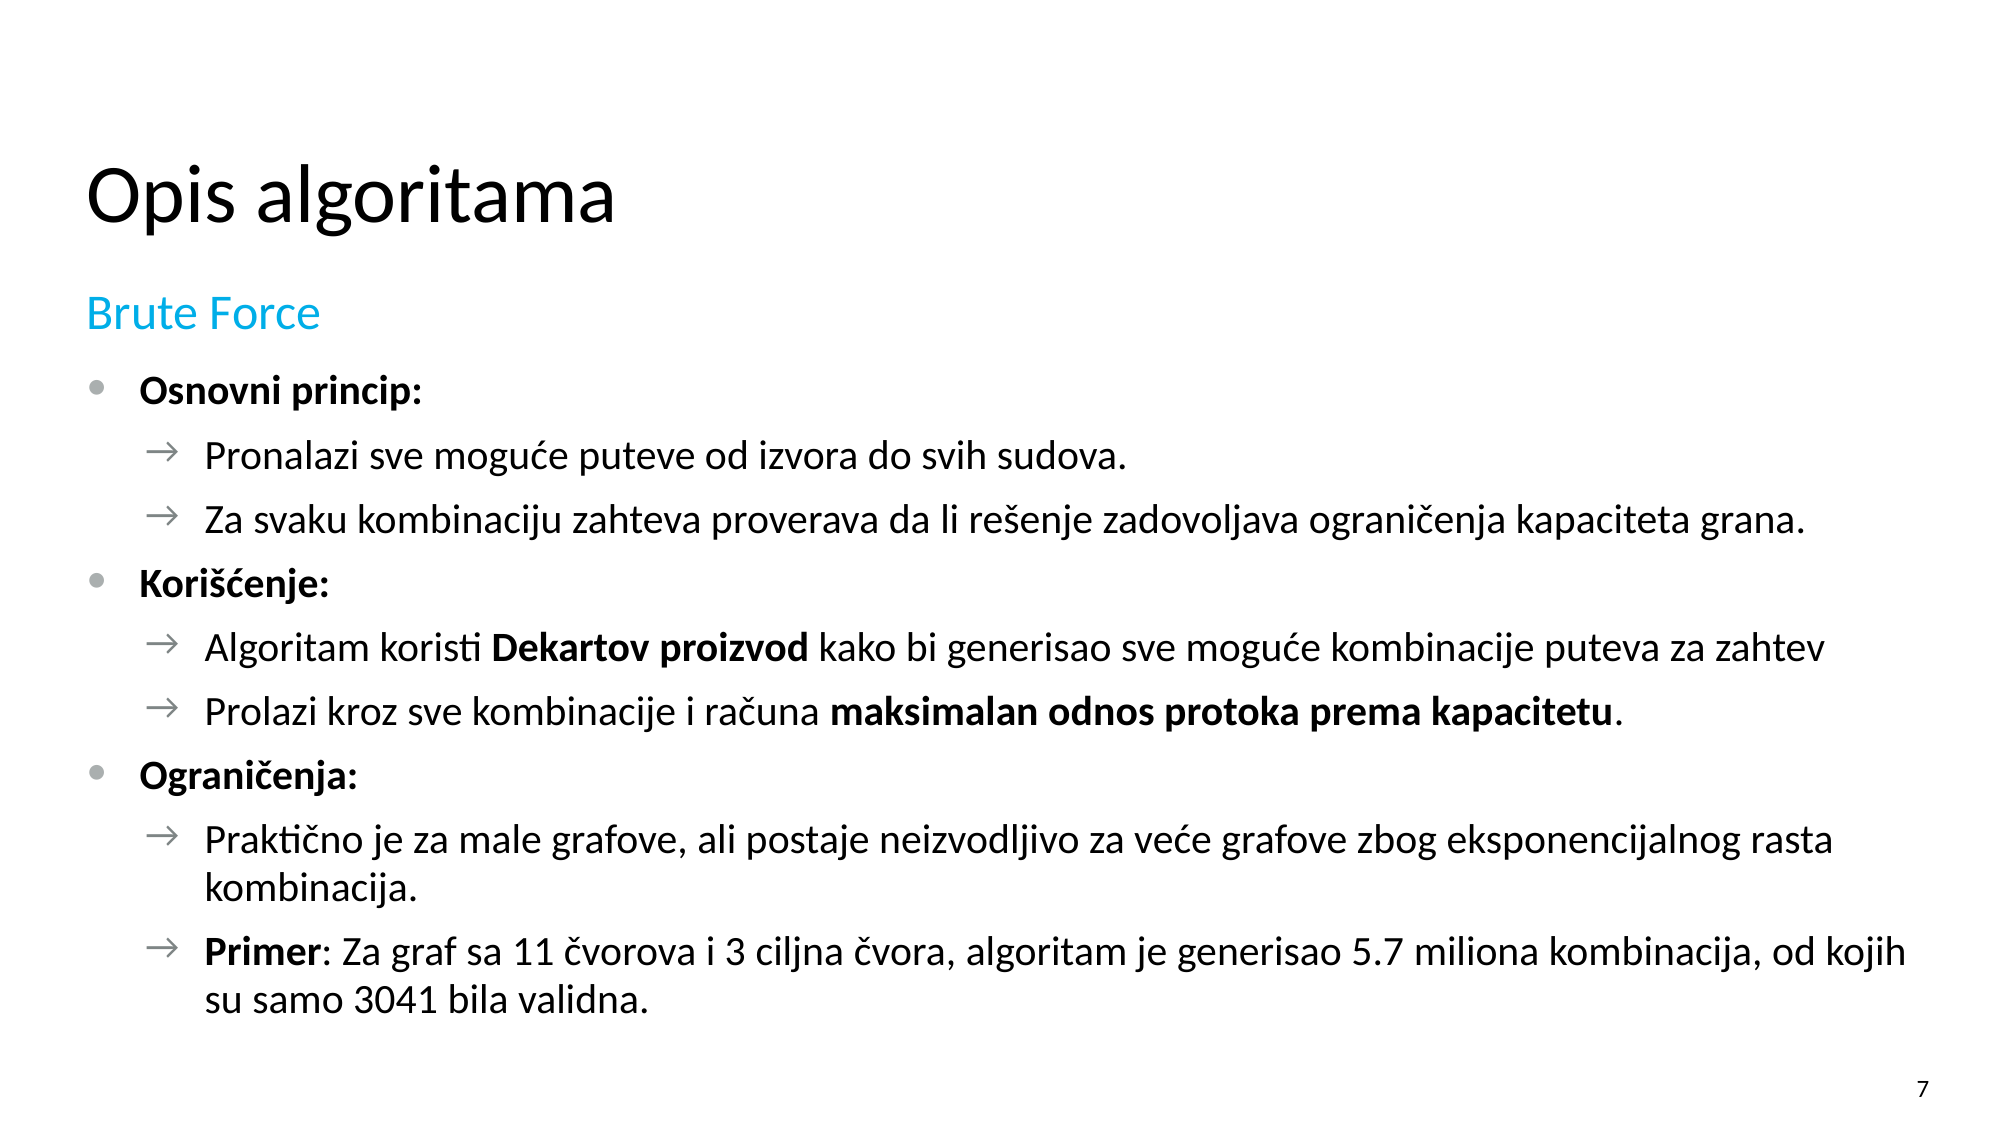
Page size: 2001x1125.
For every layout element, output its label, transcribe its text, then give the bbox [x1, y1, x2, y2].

list Osnovni princip: Pronalazi sve moguće puteve od izvora do svih sudova. Za svaku kombinaciju zahteva proverava da li rešenje zadovoljava ograničenja kapaciteta grana. Korišćenje: Algoritam koristi Dekartov proizvod kako bi generisao sve moguće kombinacije puteva za zahtev Prolazi kroz sve kombinacije i računa maksimalan odnos protoka prema kapacitetu. Ograničenja: Praktično je za male grafove, ali postaje neizvodljivo za veće grafove zbog eksponencijalnog rasta kombinacija. Primer: Za graf sa 11 čvorova i 3 ciljna čvora, algoritam je generisao 5.7 miliona kombinacija, od kojih su samo 3041 bila validna. [86, 367, 1930, 1111]
title Opis algoritama [86, 139, 1930, 270]
list Brute Force [86, 283, 1930, 339]
